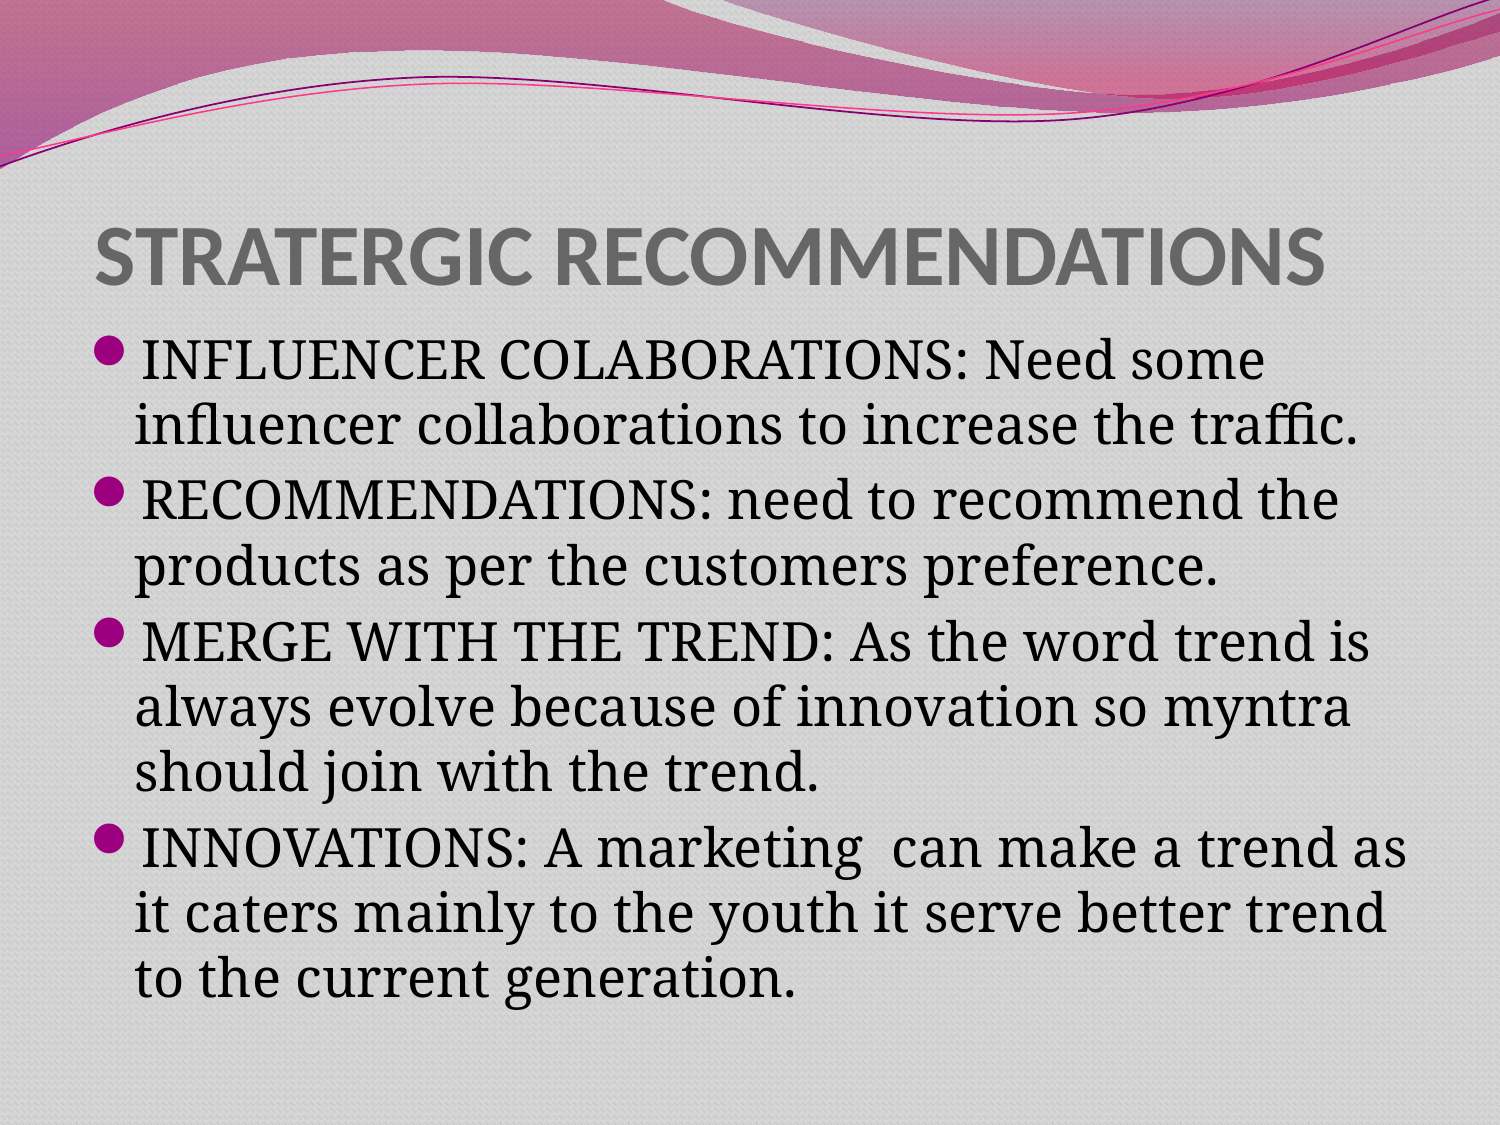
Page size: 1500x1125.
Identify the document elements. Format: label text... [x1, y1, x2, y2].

title STRATERGIC RECOMMENDATIONS [75, 115, 1425, 303]
list INFLUENCER COLABORATIONS: Need some influencer collaborations to increase the traffic. RECOMMENDATIONS: need to recommend the products as per the customers preference. MERGE WITH THE TREND: As the word trend is always evolve because of innovation so myntra should join with the trend. INNOVATIONS: A marketing can make a trend as it caters mainly to the youth it serve better trend to the current generation. [75, 317, 1425, 1038]
